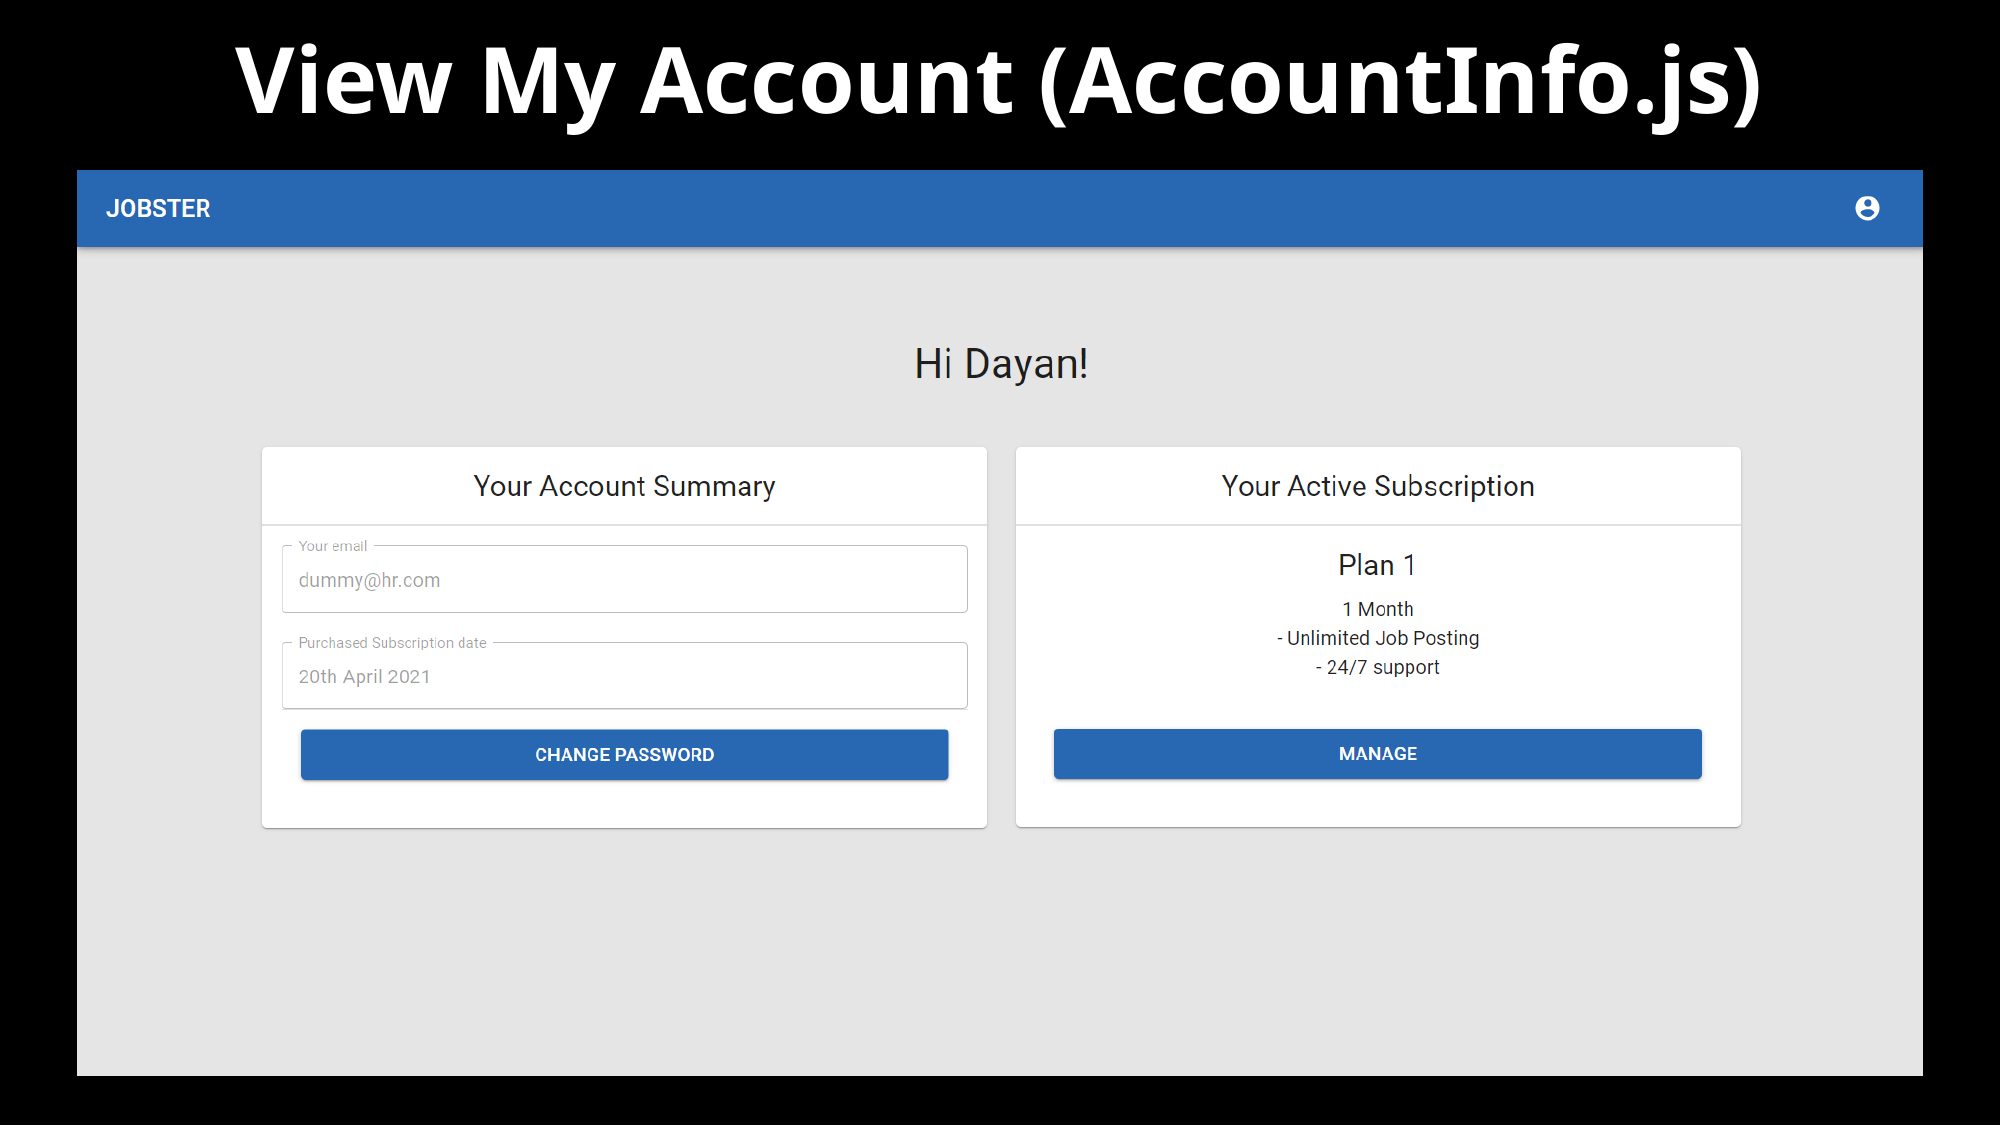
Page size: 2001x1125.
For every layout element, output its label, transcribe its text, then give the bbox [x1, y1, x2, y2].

picture [77, 170, 1923, 1076]
title View My Account (AccountInfo.js) [137, 0, 1863, 170]
